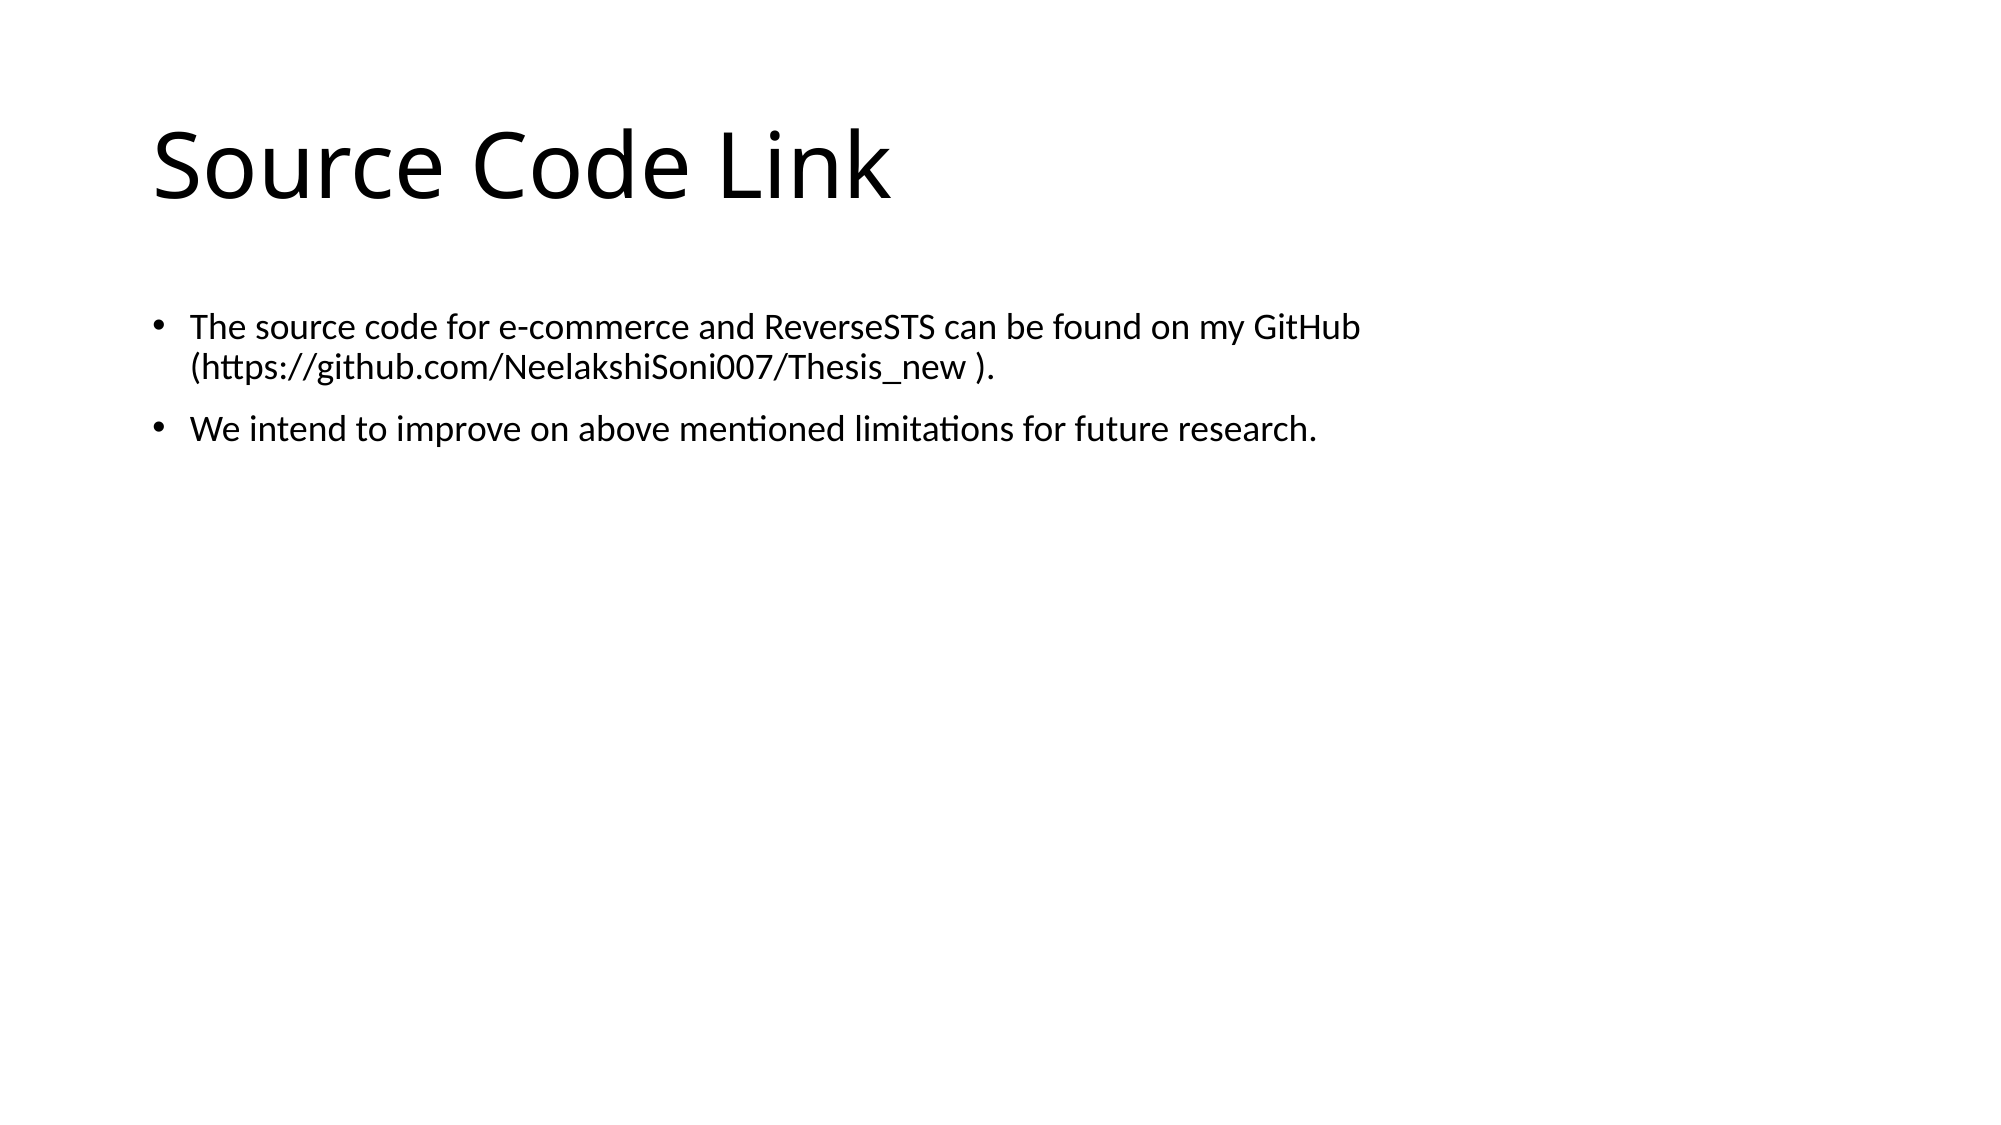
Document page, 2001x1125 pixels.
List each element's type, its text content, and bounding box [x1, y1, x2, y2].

list The source code for e-commerce and ReverseSTS can be found on my GitHub (https://github.com/NeelakshiSoni007/Thesis_new ). We intend to improve on above mentioned limitations for future research. [137, 299, 1863, 1014]
title Source Code Link [137, 59, 1863, 278]
